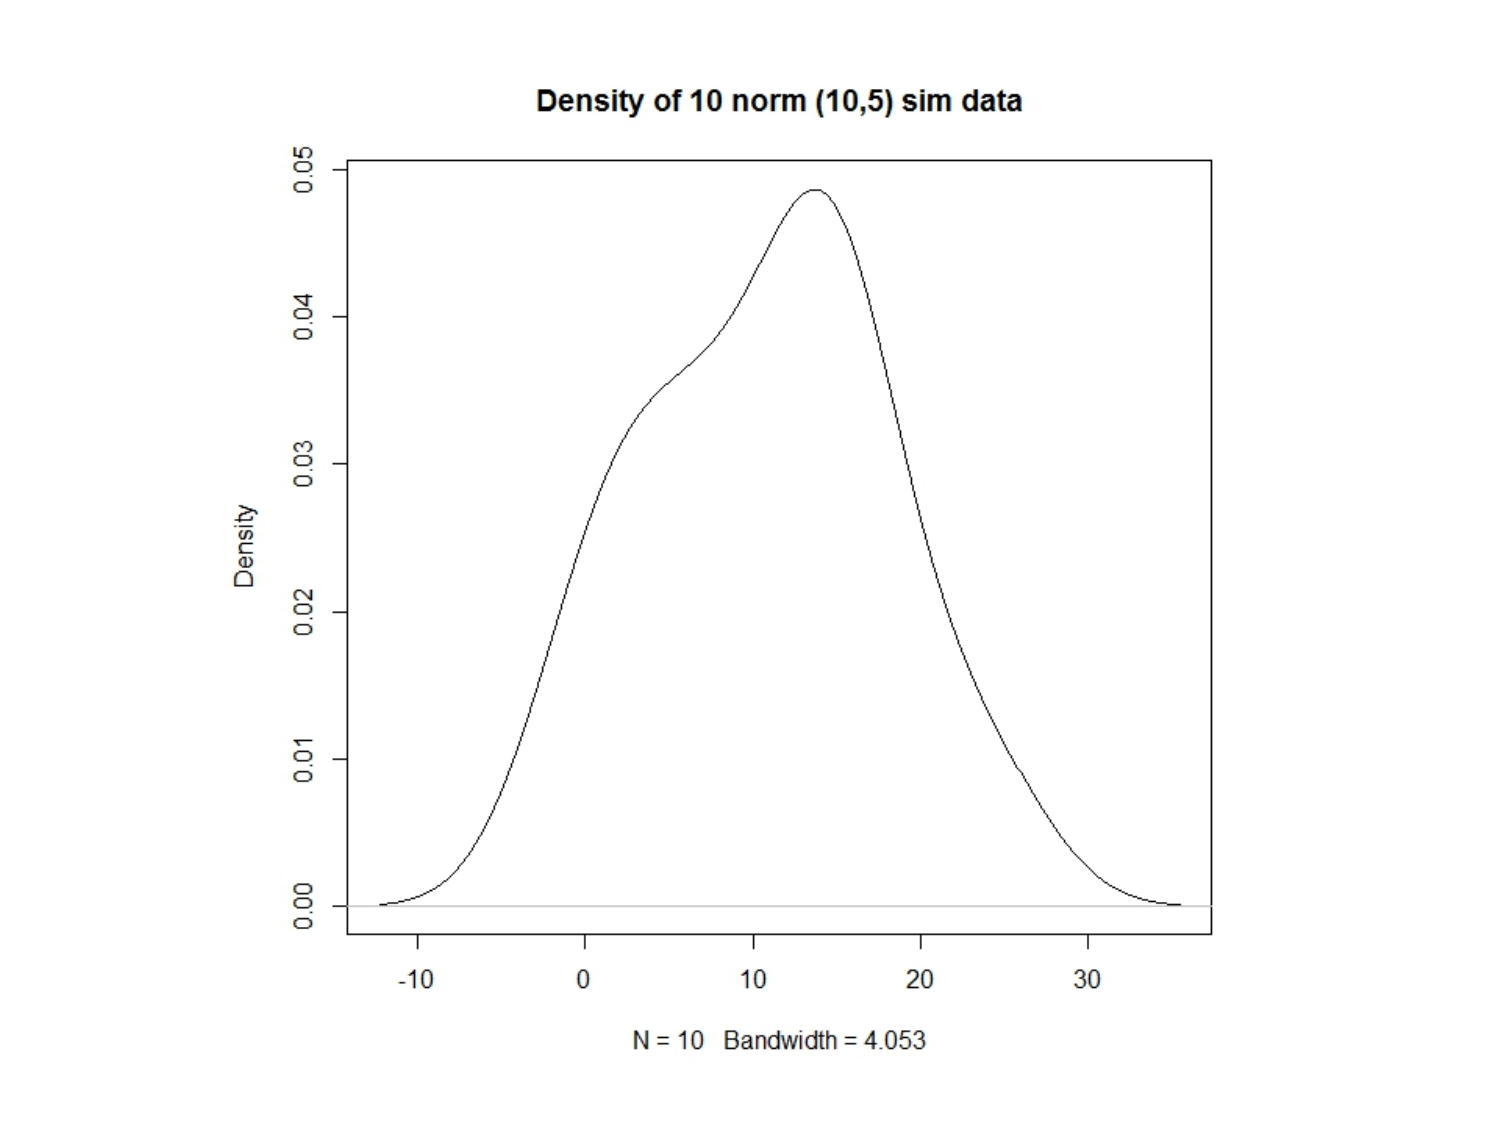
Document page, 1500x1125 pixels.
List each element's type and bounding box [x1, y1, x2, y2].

picture [224, 37, 1276, 1087]
